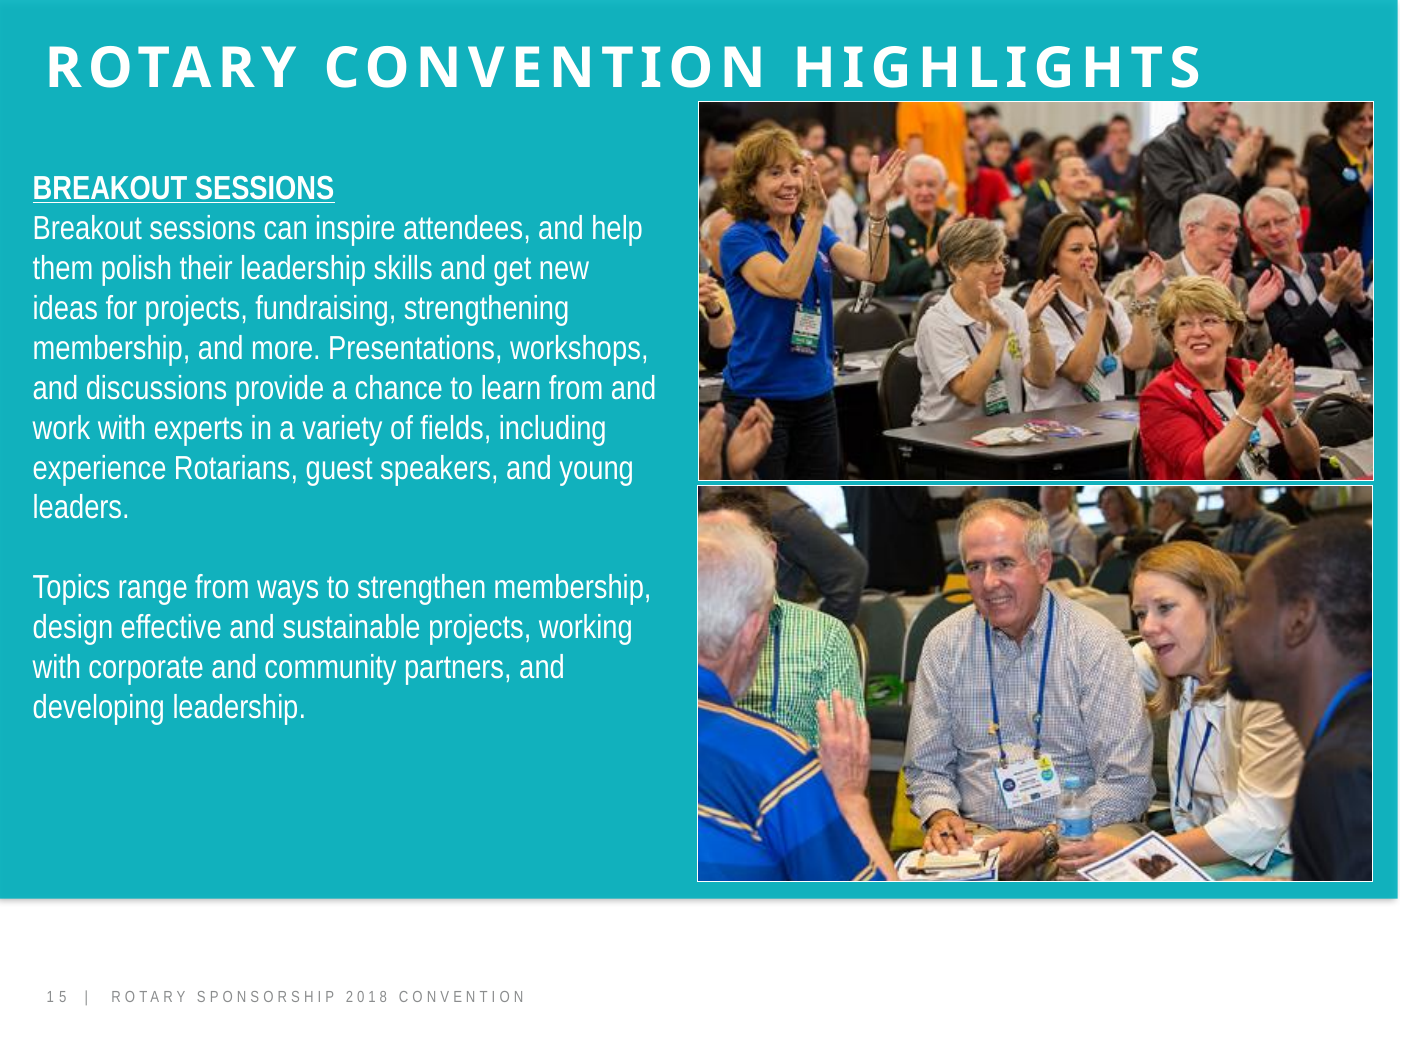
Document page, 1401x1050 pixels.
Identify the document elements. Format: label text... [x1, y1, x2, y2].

picture [697, 485, 1373, 883]
text_box BREAKOUT SESSIONS Breakout sessions can inspire attendees, and help them polish their leadership skills and get new ideas for projects, fundraising, strengthening membership, and more. Presentations, workshops, and discussions provide a chance to learn from and work with experts in a variety of fields, including experience Rotarians, guest speakers, and young leaders. Topics range from ways to strengthen membership, design effective and sustainable projects, working with corporate and community partners, and developing leadership. [18, 158, 677, 733]
picture [698, 101, 1374, 482]
text_box ROTARY CONVENTION HIGHLIGHTs [44, 30, 1327, 97]
text_box [0, 0, 1398, 899]
